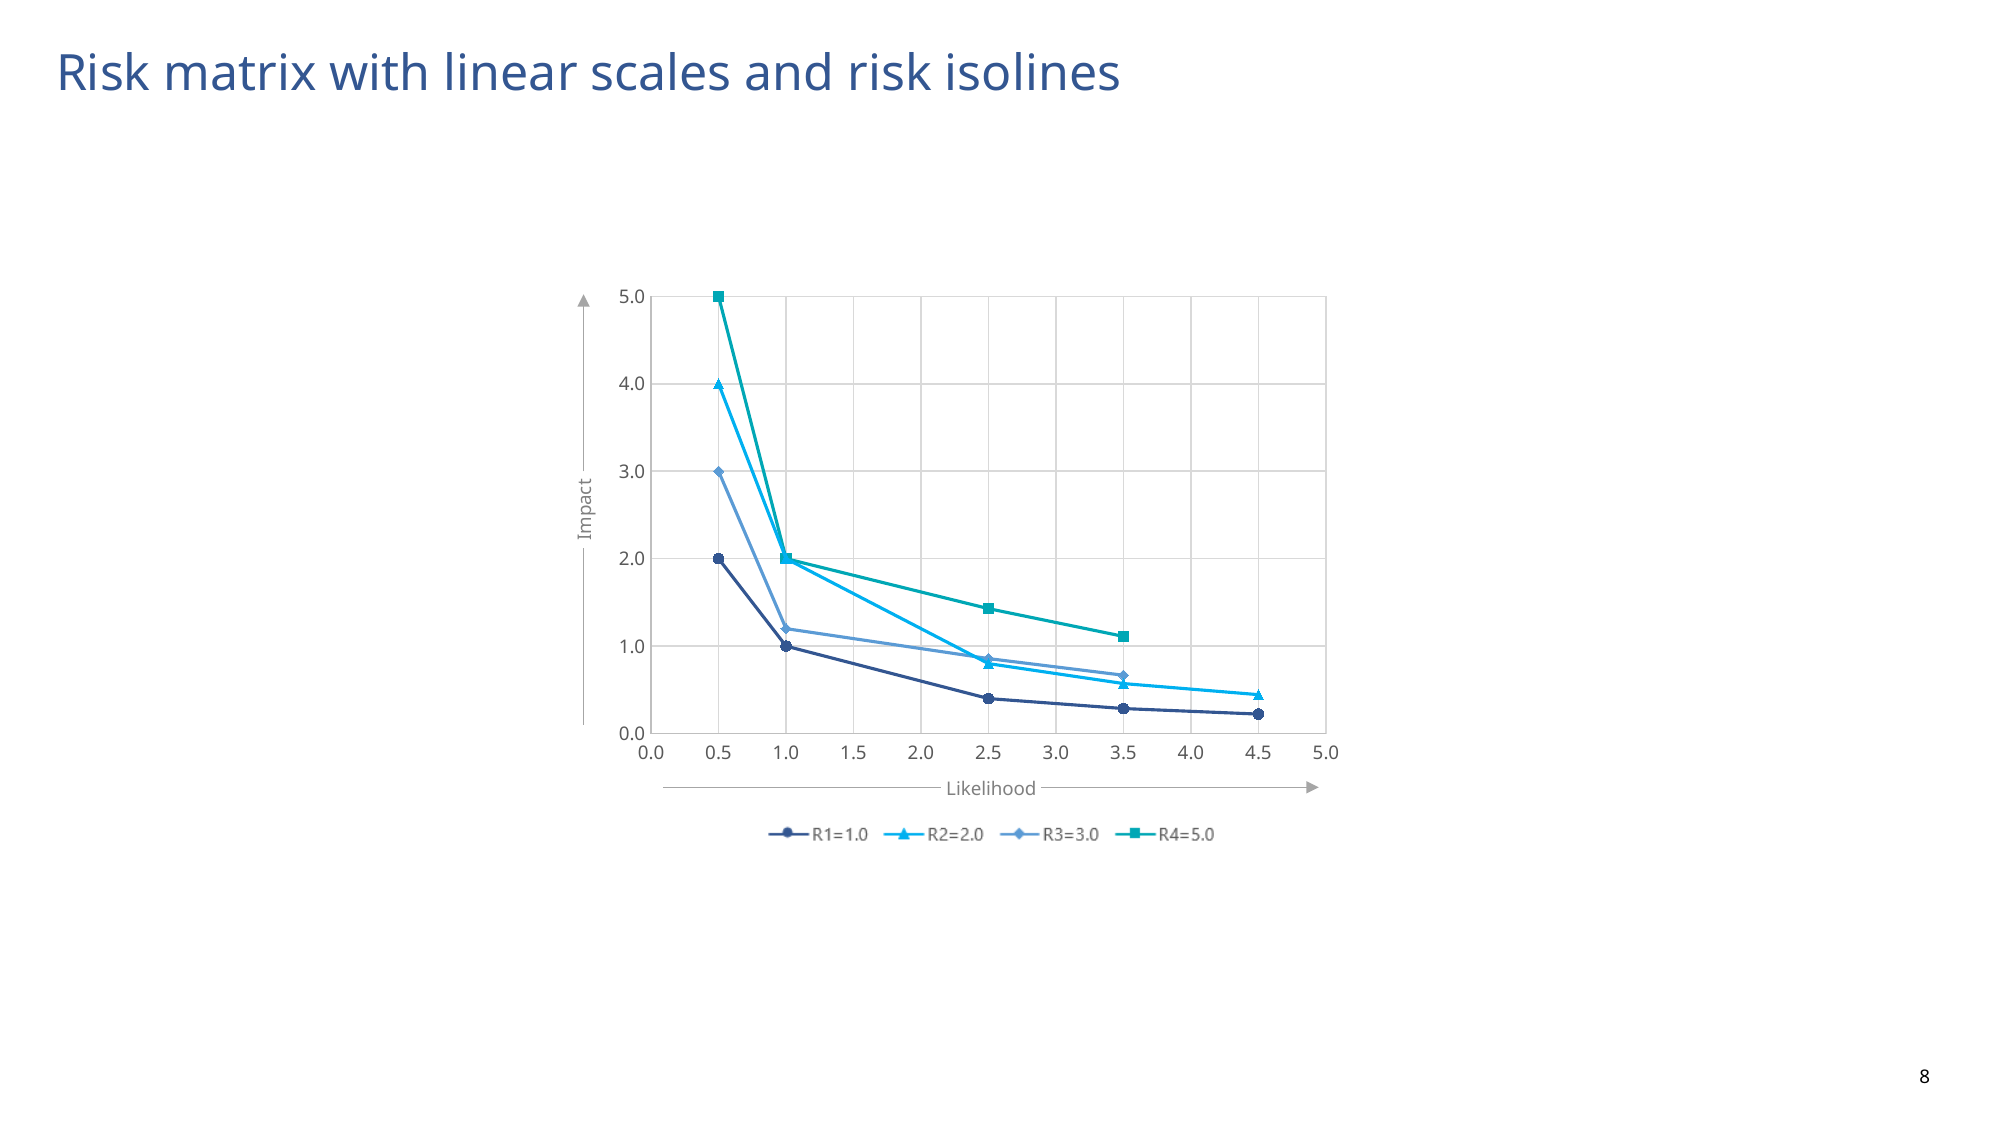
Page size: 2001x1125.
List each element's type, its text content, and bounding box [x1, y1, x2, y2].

slide_number 8 [999, 1057, 1945, 1093]
title Risk matrix with linear scales and risk isolines [56, 42, 1946, 161]
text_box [568, 272, 1355, 856]
